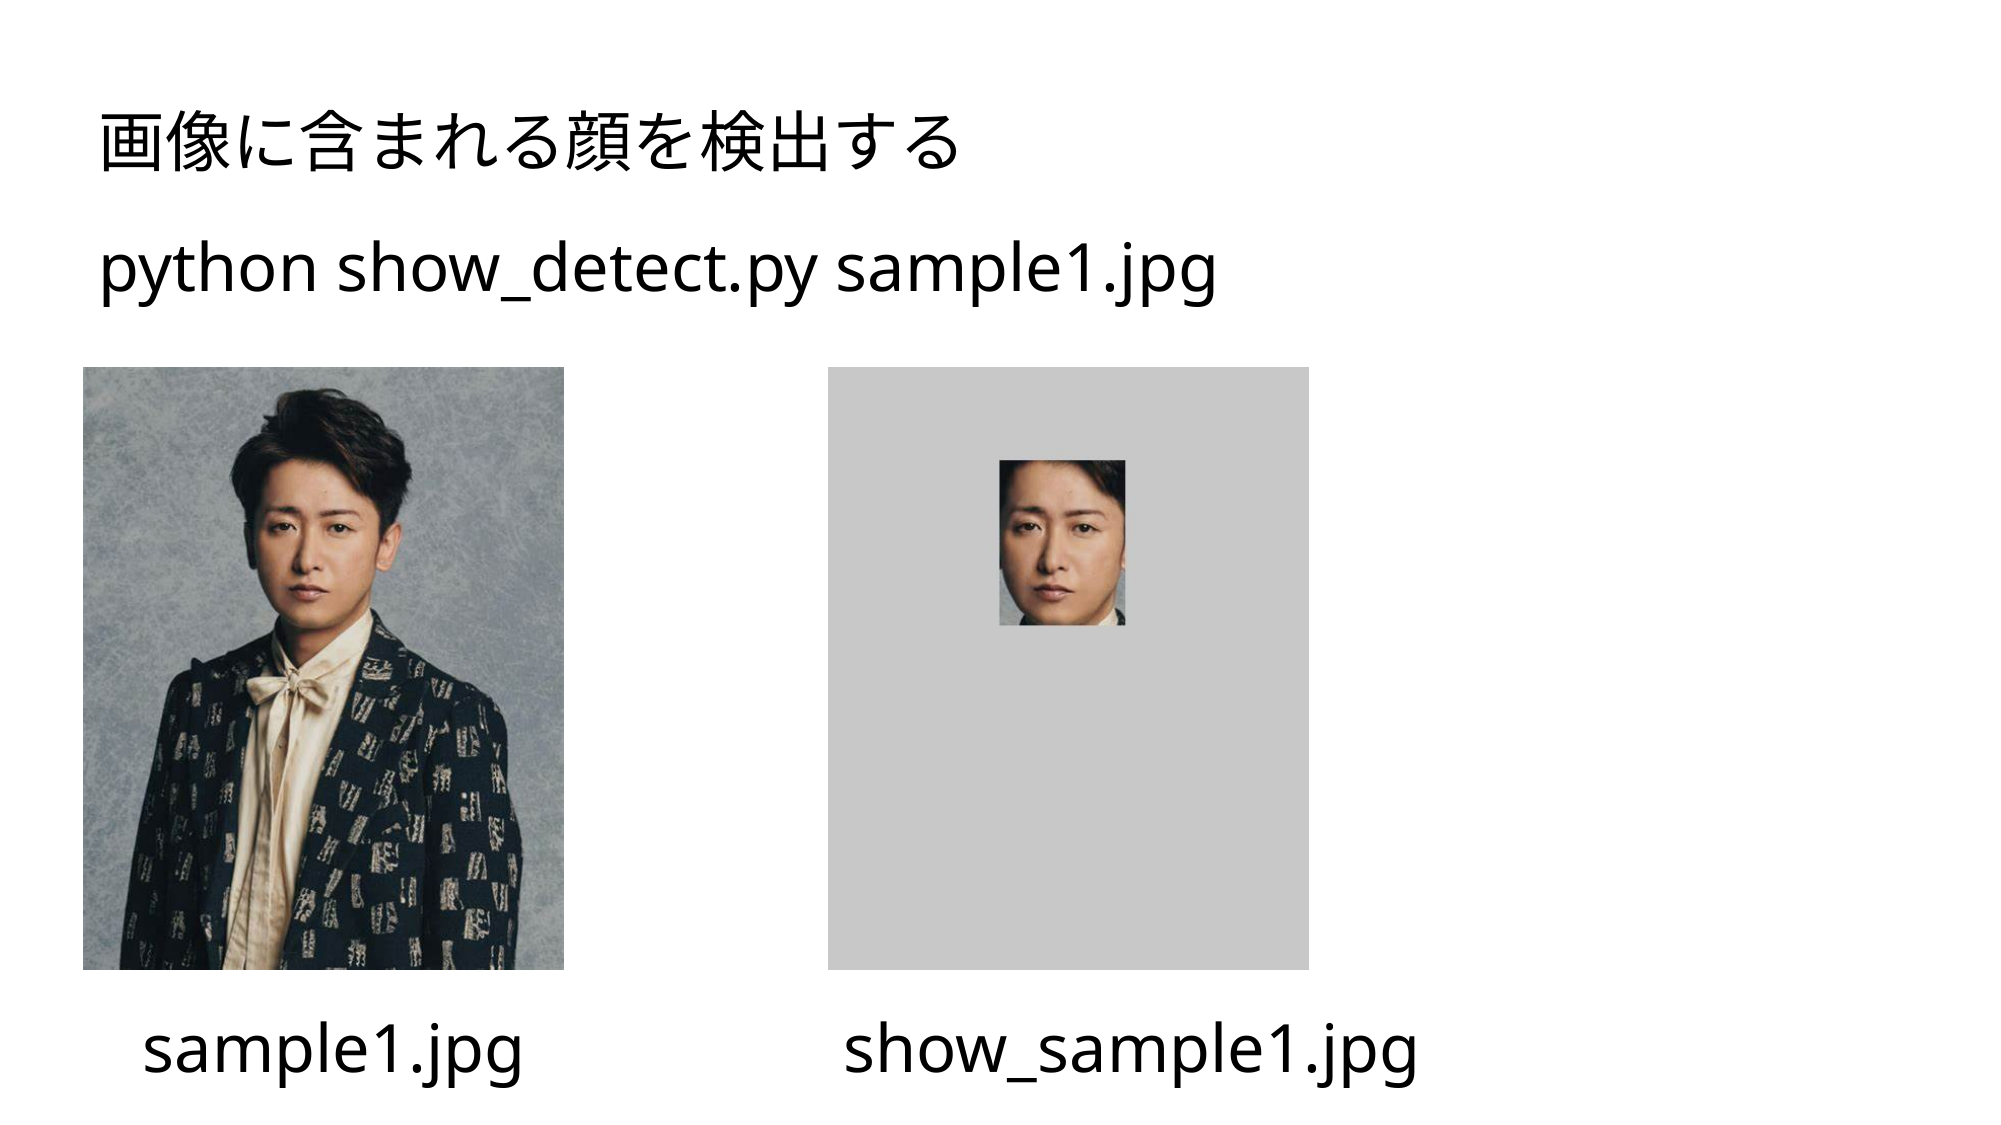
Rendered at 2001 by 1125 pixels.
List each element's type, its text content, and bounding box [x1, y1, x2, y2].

picture [83, 367, 564, 970]
text_box 画像に含まれる顔を検出する [83, 92, 1203, 187]
text_box show_sample1.jpg [828, 998, 1513, 1093]
picture [828, 367, 1309, 970]
text_box python show_detect.py sample1.jpg [83, 217, 1539, 313]
text_box sample1.jpg [128, 998, 601, 1093]
